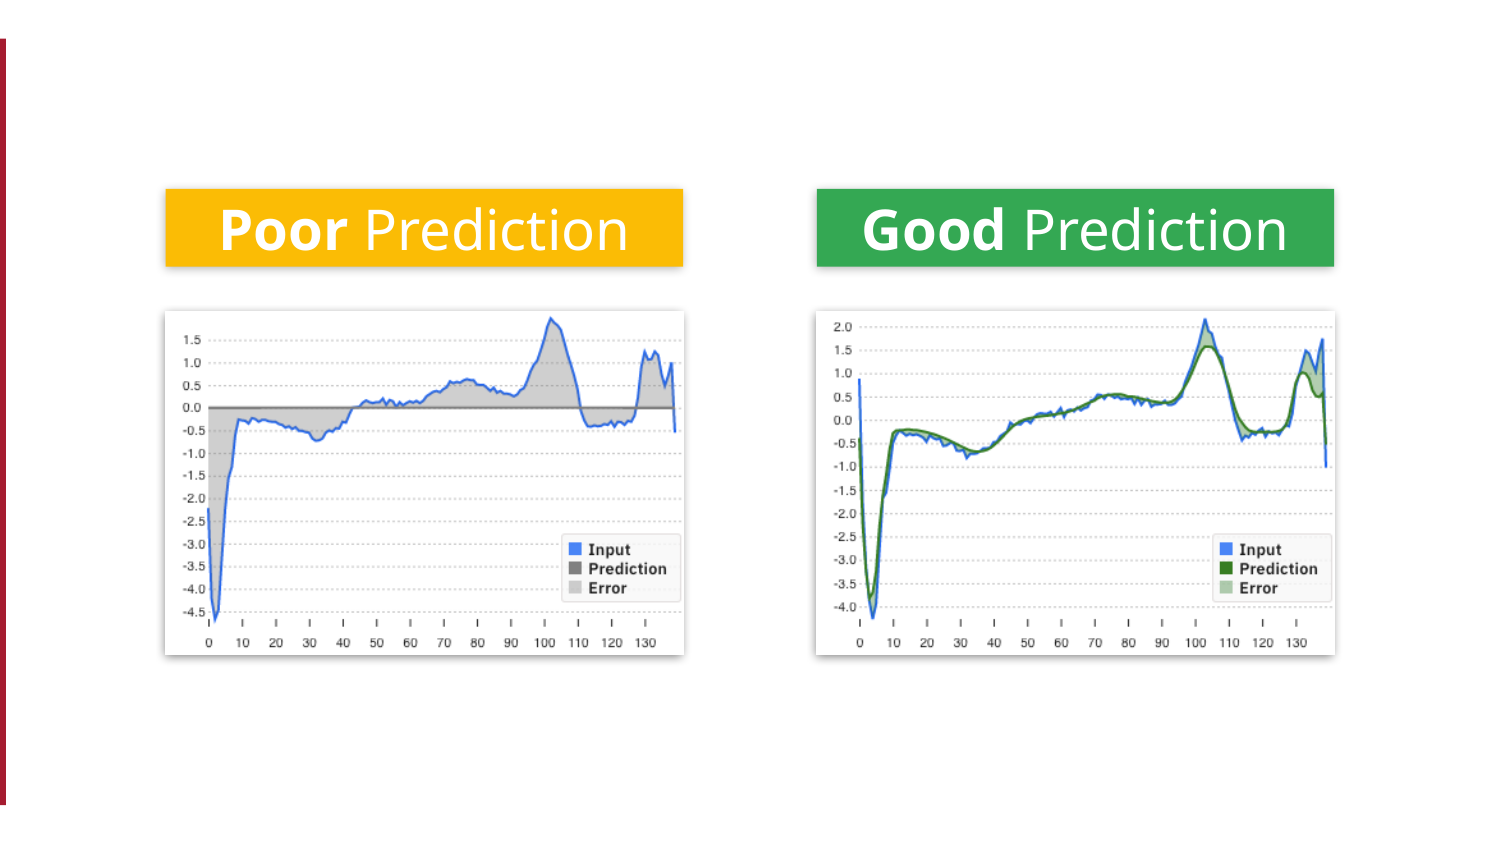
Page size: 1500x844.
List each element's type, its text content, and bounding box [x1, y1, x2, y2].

title Poor Prediction [165, 188, 684, 267]
title Good Prediction [816, 188, 1335, 267]
picture [816, 311, 1335, 656]
picture [165, 311, 684, 656]
